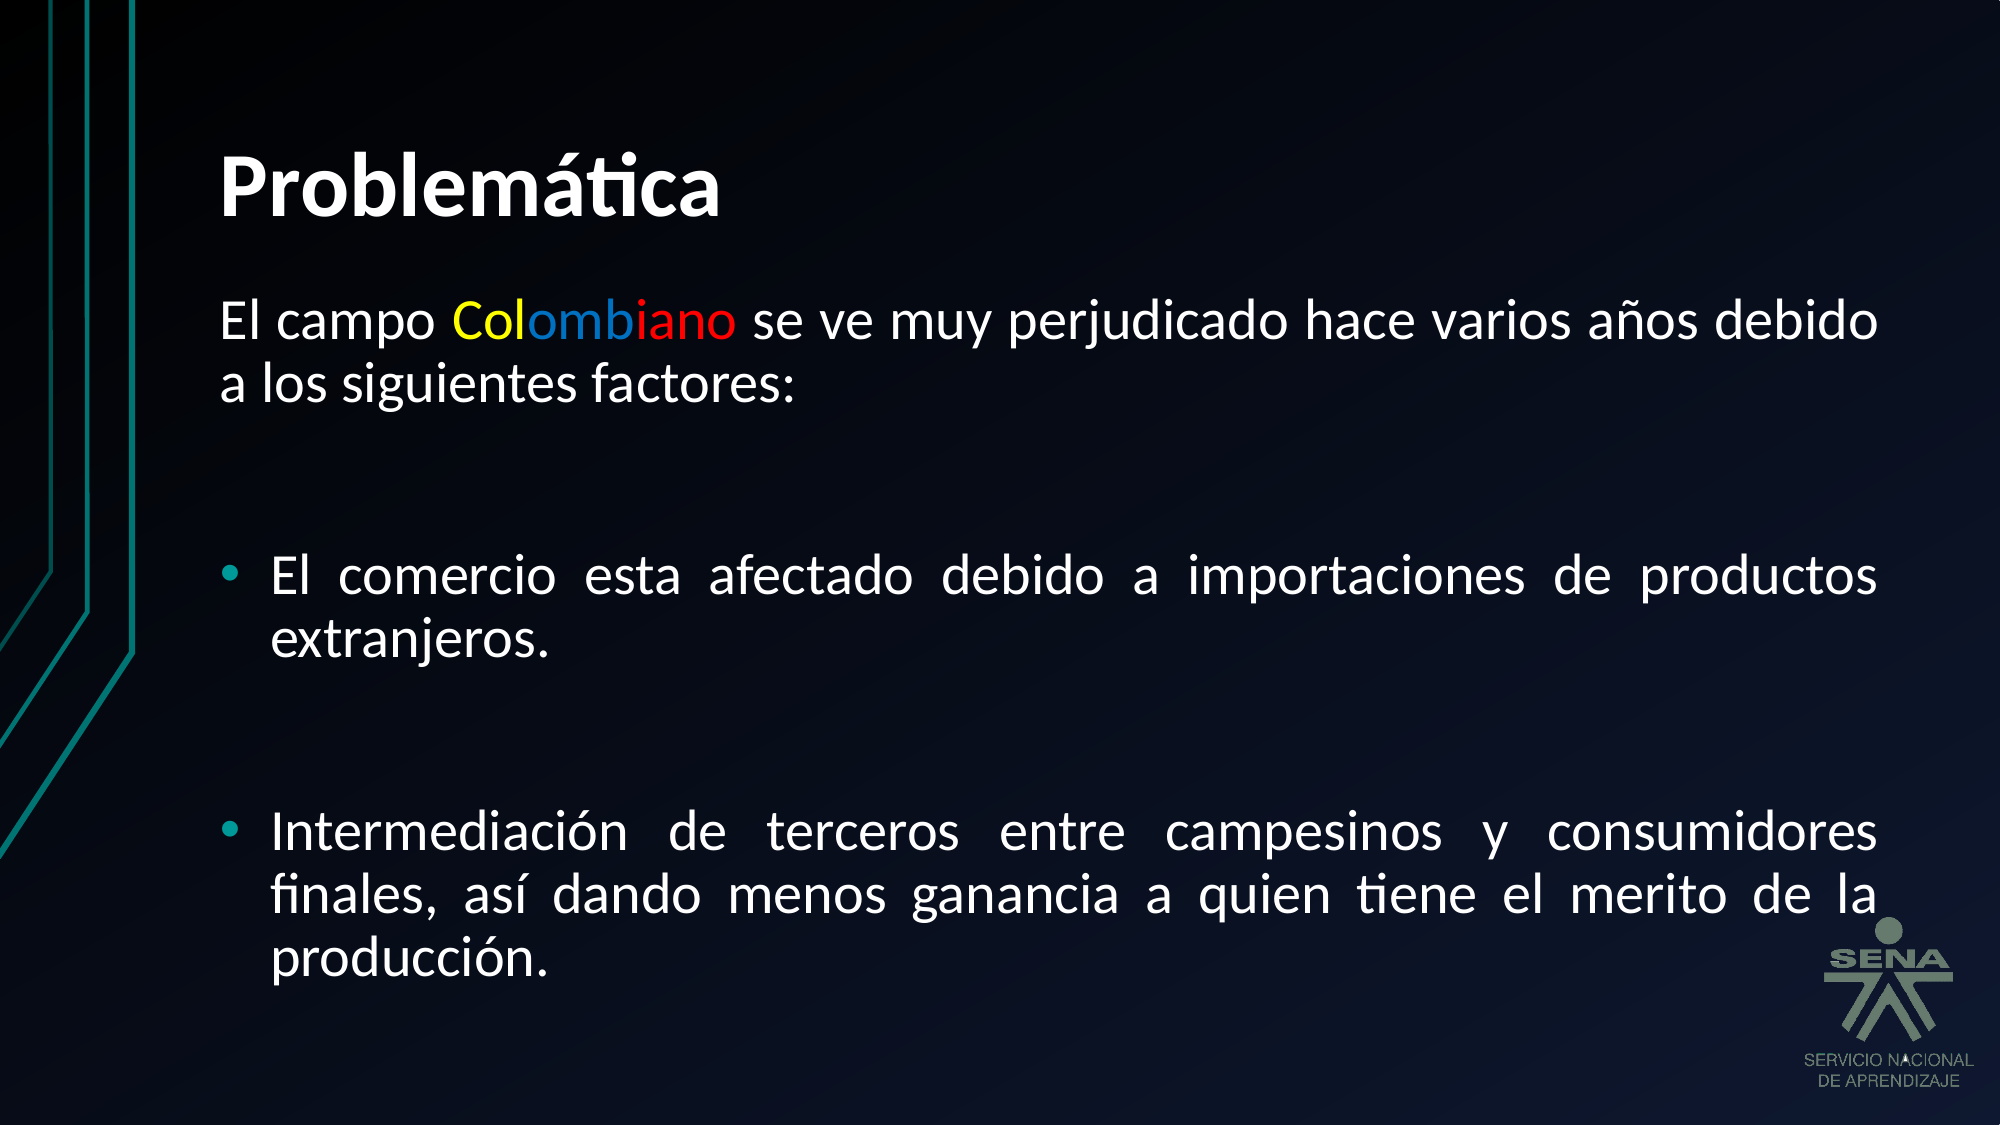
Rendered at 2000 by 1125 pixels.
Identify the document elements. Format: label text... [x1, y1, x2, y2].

list El campo Colombiano se ve muy perjudicado hace varios años debido a los siguientes factores: El comercio esta afectado debido a importaciones de productos extranjeros. Intermediación de terceros entre campesinos y consumidores finales, así dando menos ganancia a quien tiene el merito de la producción. [199, 279, 1900, 1012]
picture [1799, 904, 1975, 1125]
title Problemática [199, 45, 1900, 246]
